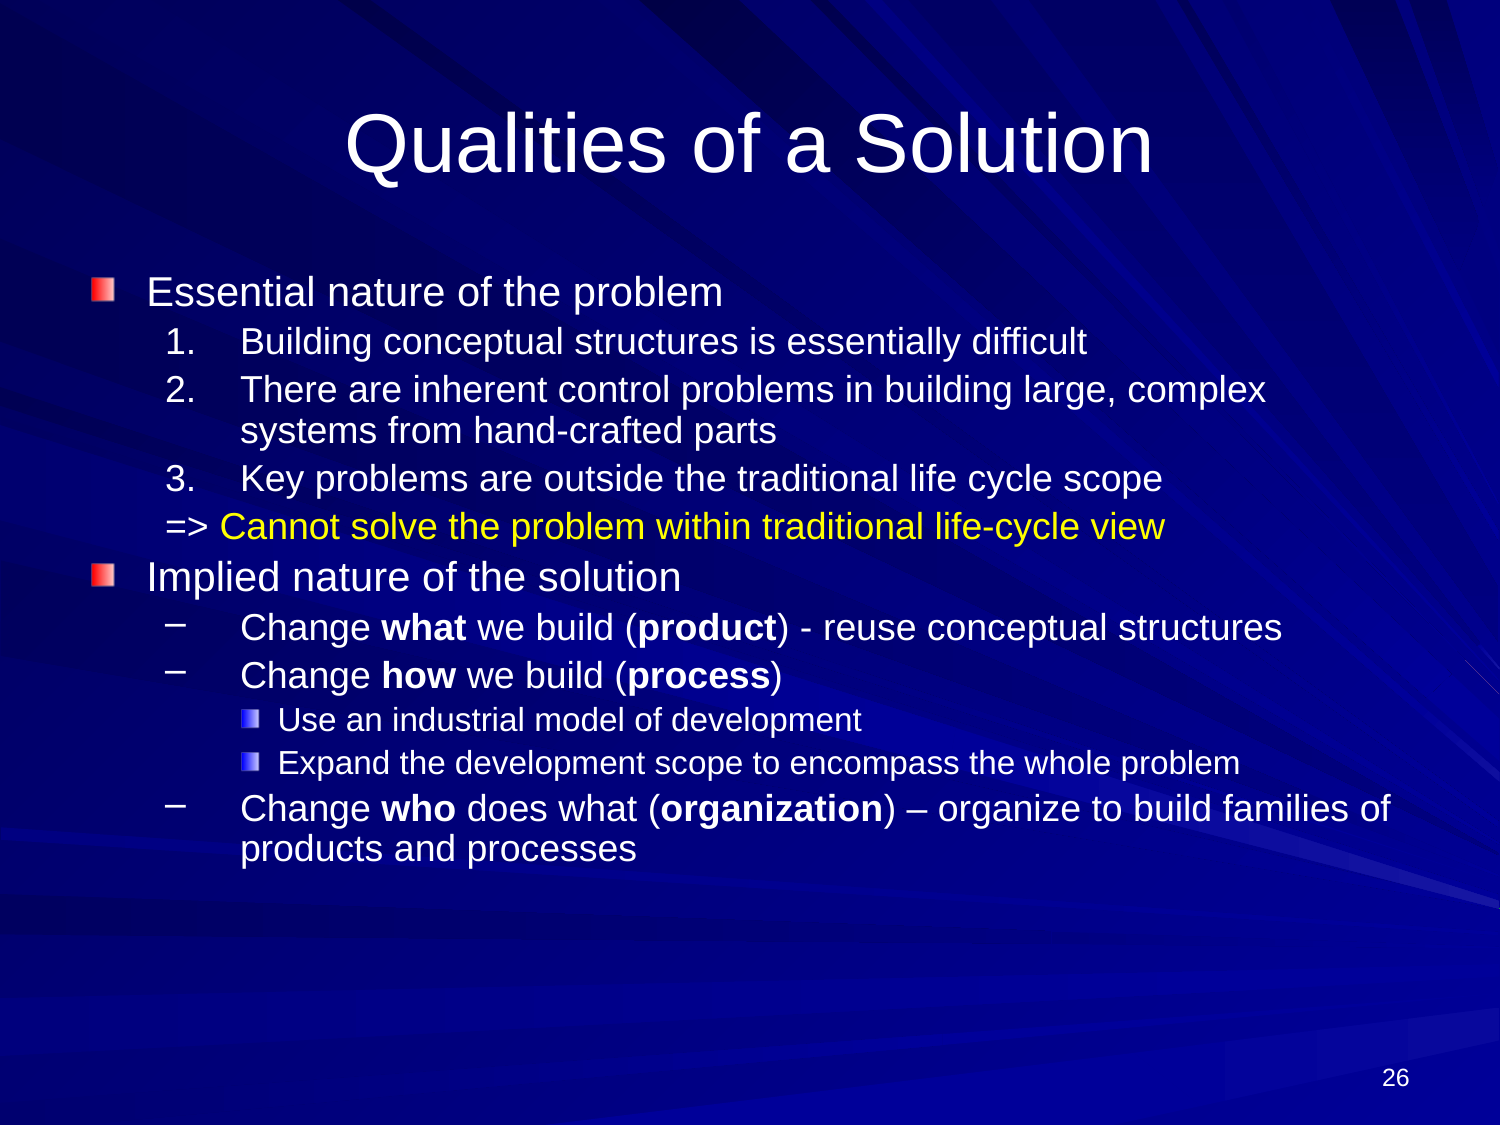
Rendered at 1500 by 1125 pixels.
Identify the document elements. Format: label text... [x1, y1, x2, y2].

picture [90, 562, 117, 589]
list Essential nature of the problem Building conceptual structures is essentially difficult There are inherent control problems in building large, complex systems from hand-crafted parts Key problems are outside the traditional life cycle scope => Cannot solve the problem within traditional life-cycle view Implied nature of the solution Change what we build (product) - reuse conceptual structures Change how we build (process) Use an industrial model of development Expand the development scope to encompass the whole problem Change who does what (organization) – organize to build families of products and processes [74, 262, 1426, 1006]
title Qualities of a Solution [74, 45, 1426, 234]
slide_number 26 [1074, 1023, 1426, 1100]
picture [90, 276, 117, 304]
picture [240, 708, 261, 730]
picture [240, 751, 261, 773]
